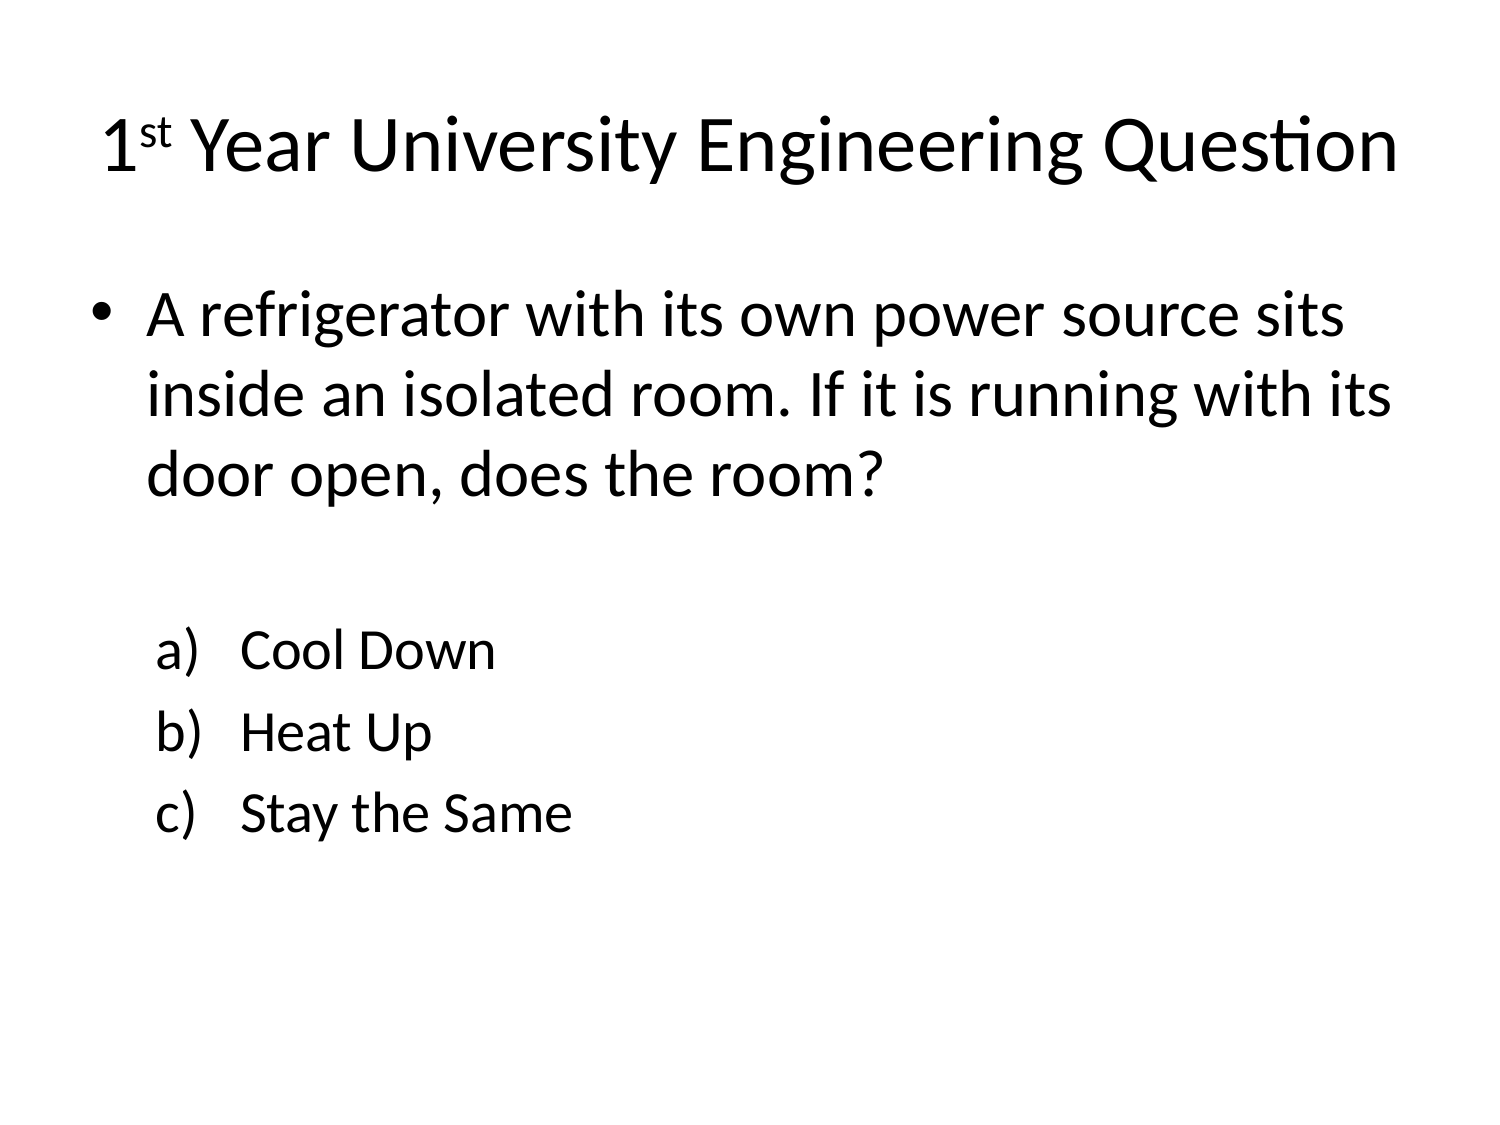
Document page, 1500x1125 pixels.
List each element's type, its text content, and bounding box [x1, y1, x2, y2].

title 1st Year University Engineering Question [75, 45, 1425, 233]
list A refrigerator with its own power source sits inside an isolated room. If it is running with its door open, does the room? Cool Down Heat Up Stay the Same [75, 262, 1425, 1005]
